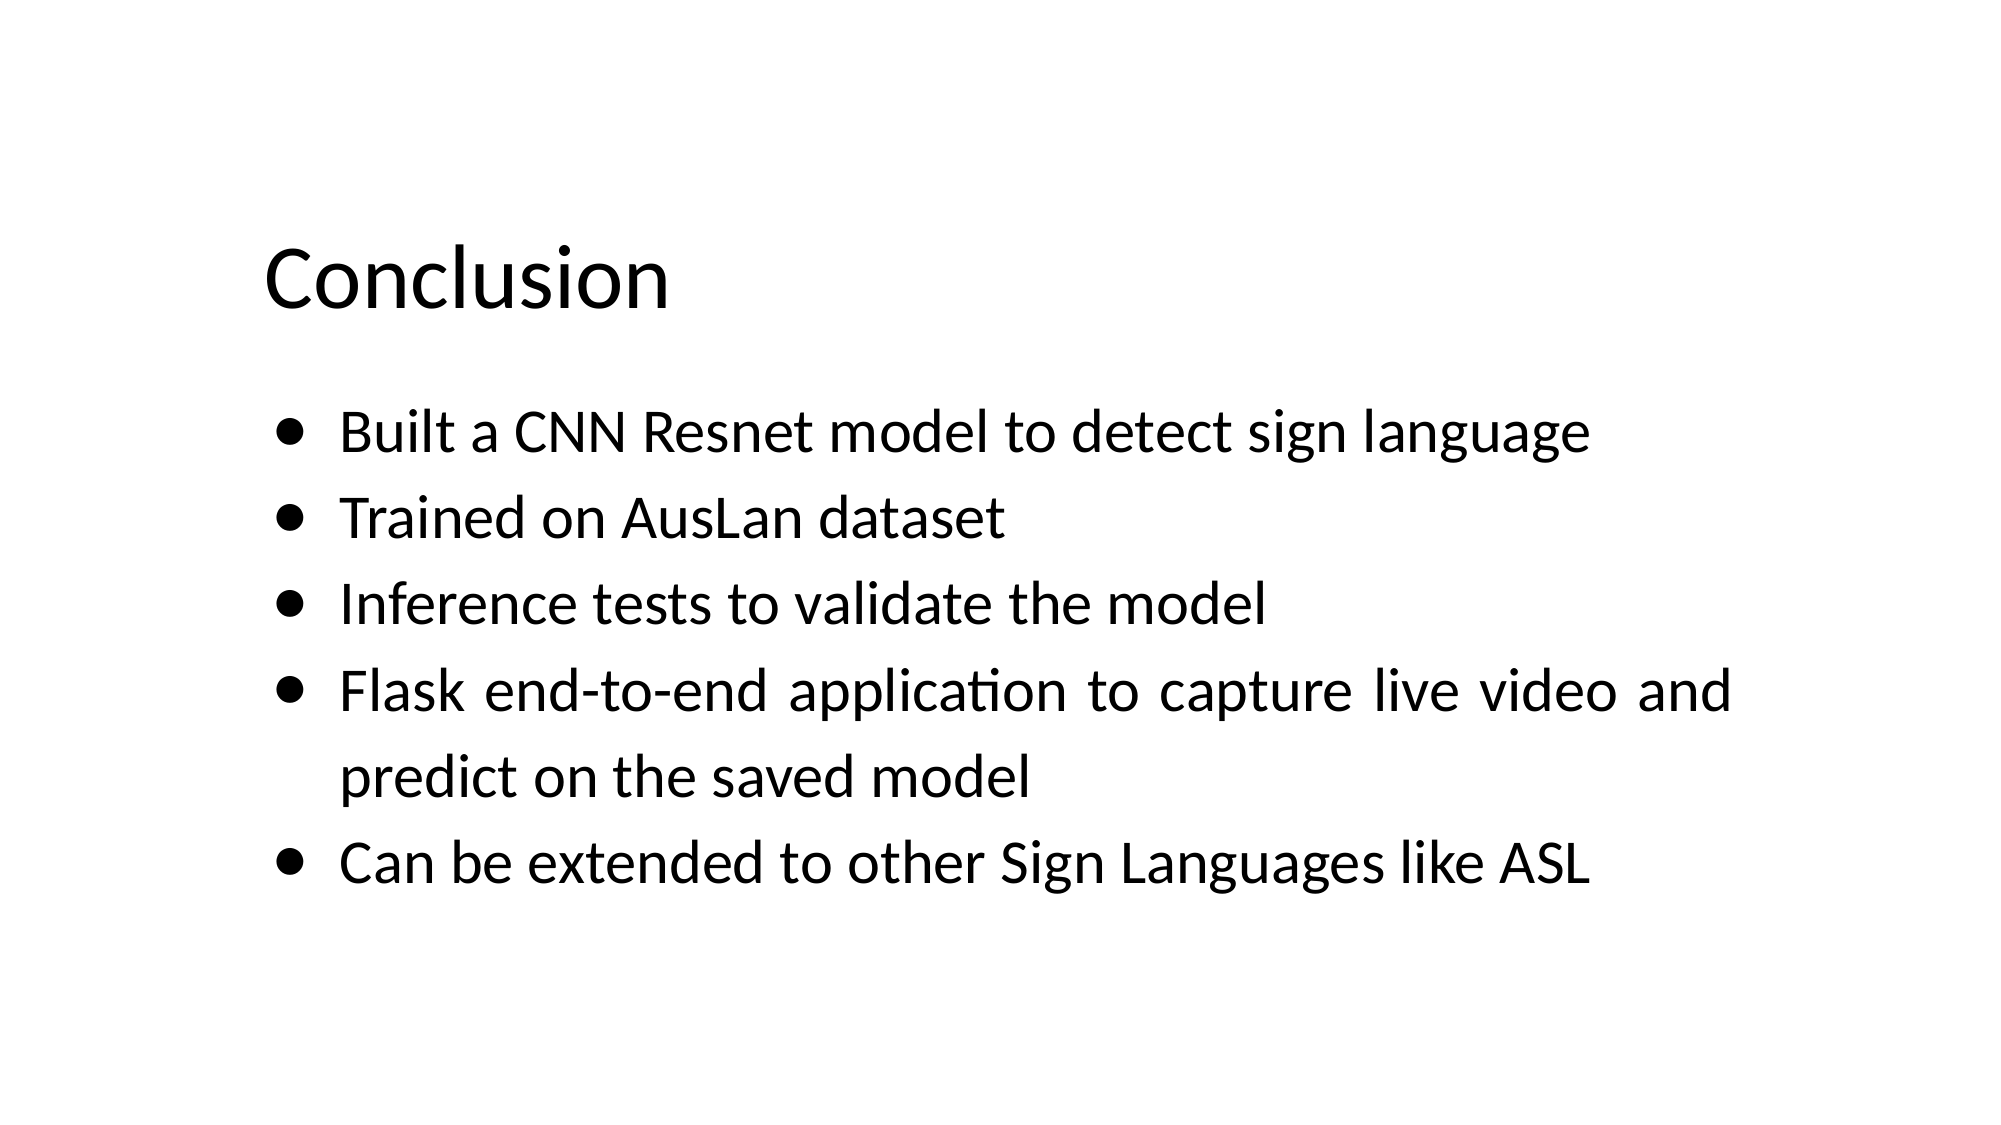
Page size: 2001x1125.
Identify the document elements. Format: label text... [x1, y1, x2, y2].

subtitle Built a CNN Resnet model to detect sign language Trained on AusLan dataset Inference tests to validate the model Flask end-to-end application to capture live video and predict on the saved model Can be extended to other Sign Languages like ASL [249, 371, 1750, 1036]
title Conclusion [249, 184, 1750, 336]
